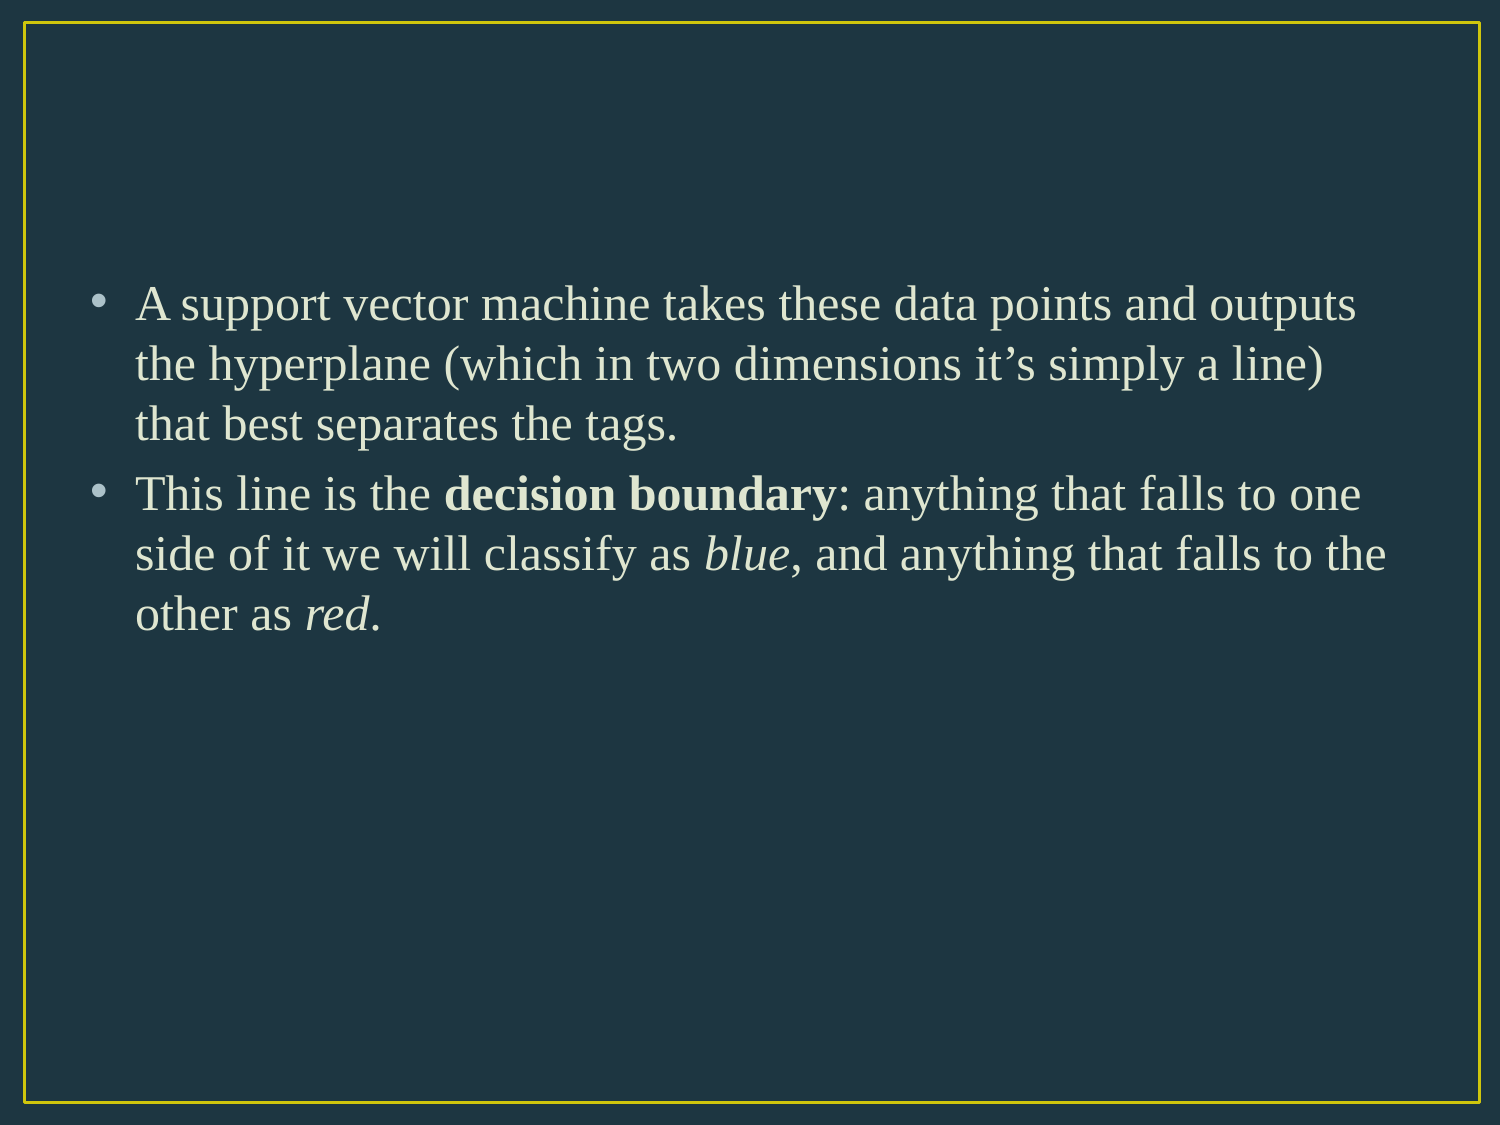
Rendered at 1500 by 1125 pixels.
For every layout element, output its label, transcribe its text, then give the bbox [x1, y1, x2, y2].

list A support vector machine takes these data points and outputs the hyperplane (which in two dimensions it’s simply a line) that best separates the tags. This line is the decision boundary: anything that falls to one side of it we will classify as blue, and anything that falls to the other as red. [75, 262, 1425, 1005]
